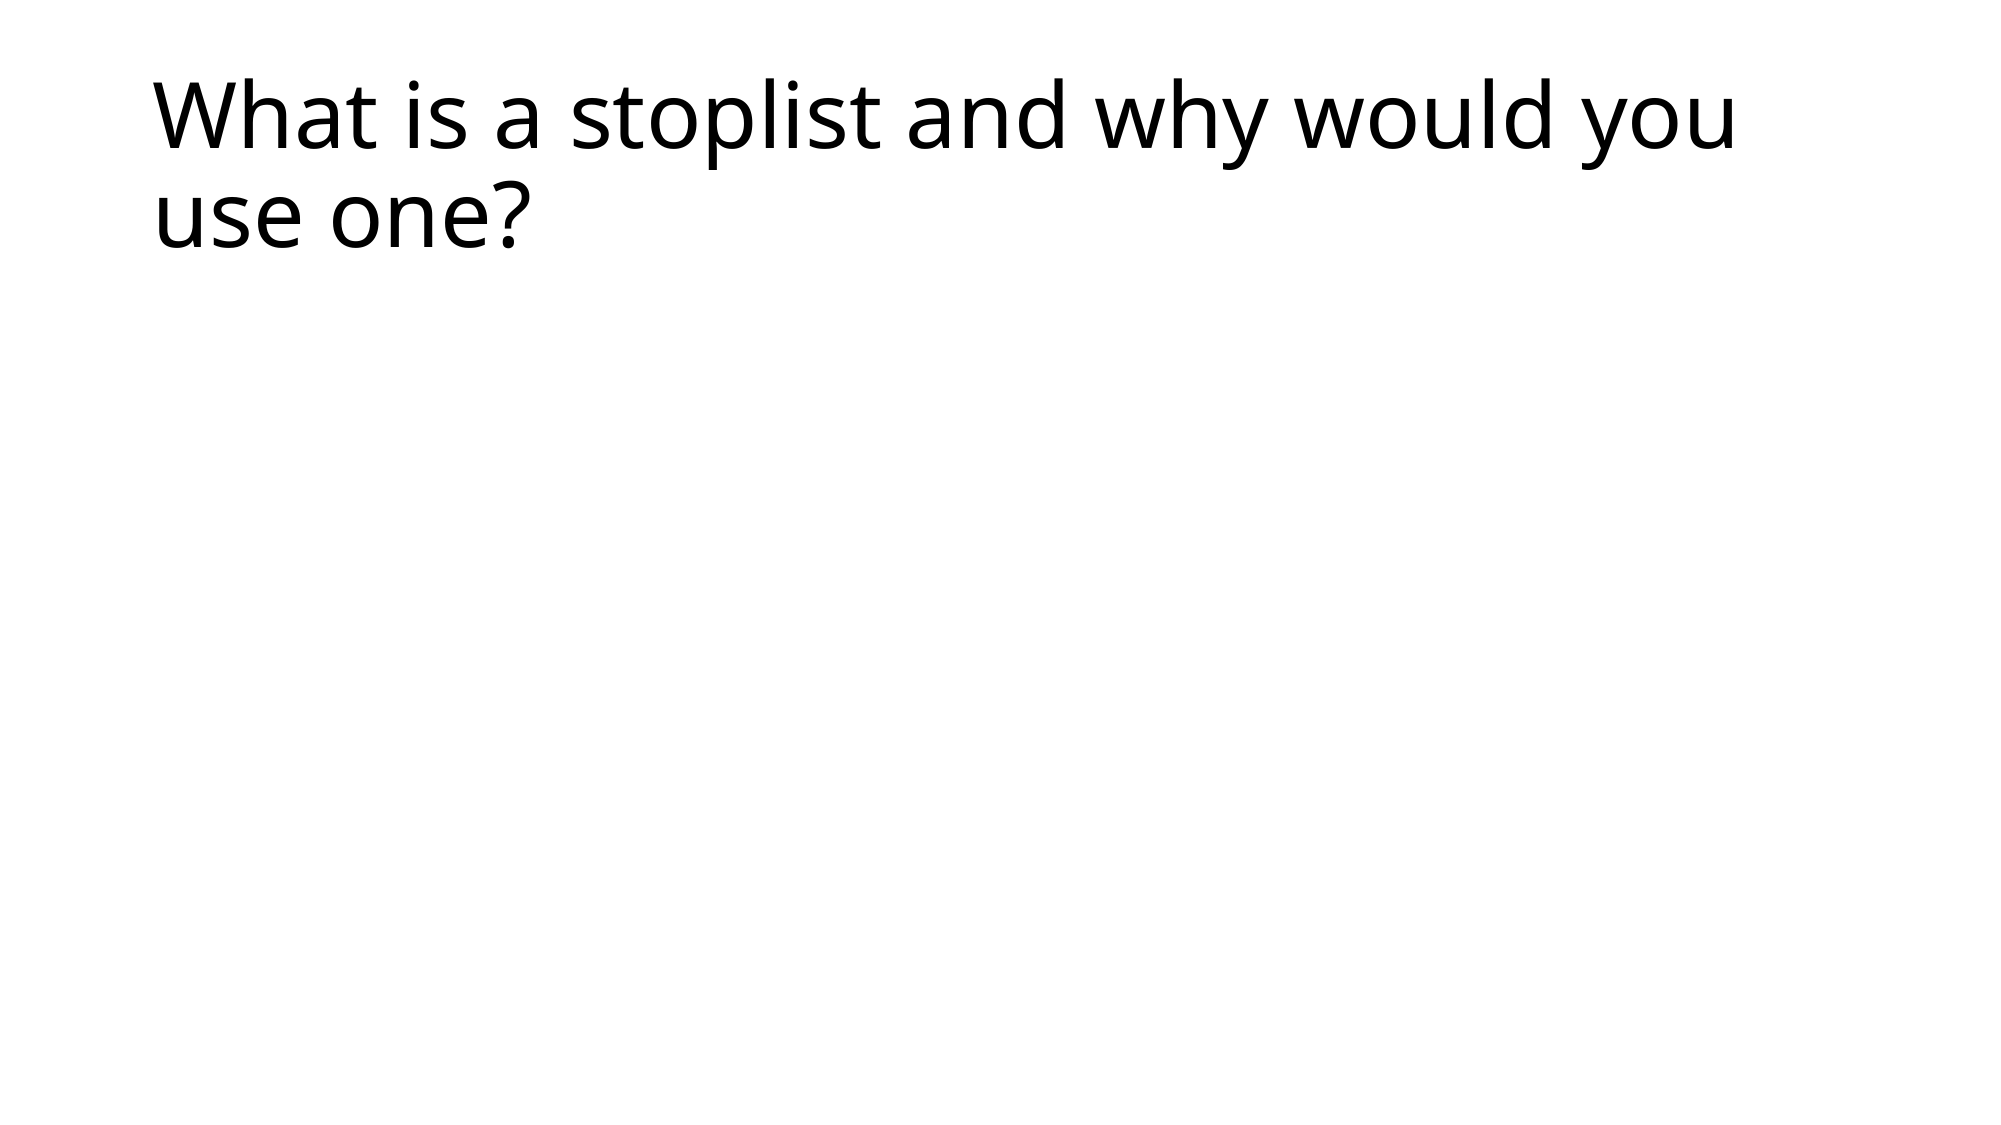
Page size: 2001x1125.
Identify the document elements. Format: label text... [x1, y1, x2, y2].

title What is a stoplist and why would you use one? [137, 59, 1863, 278]
